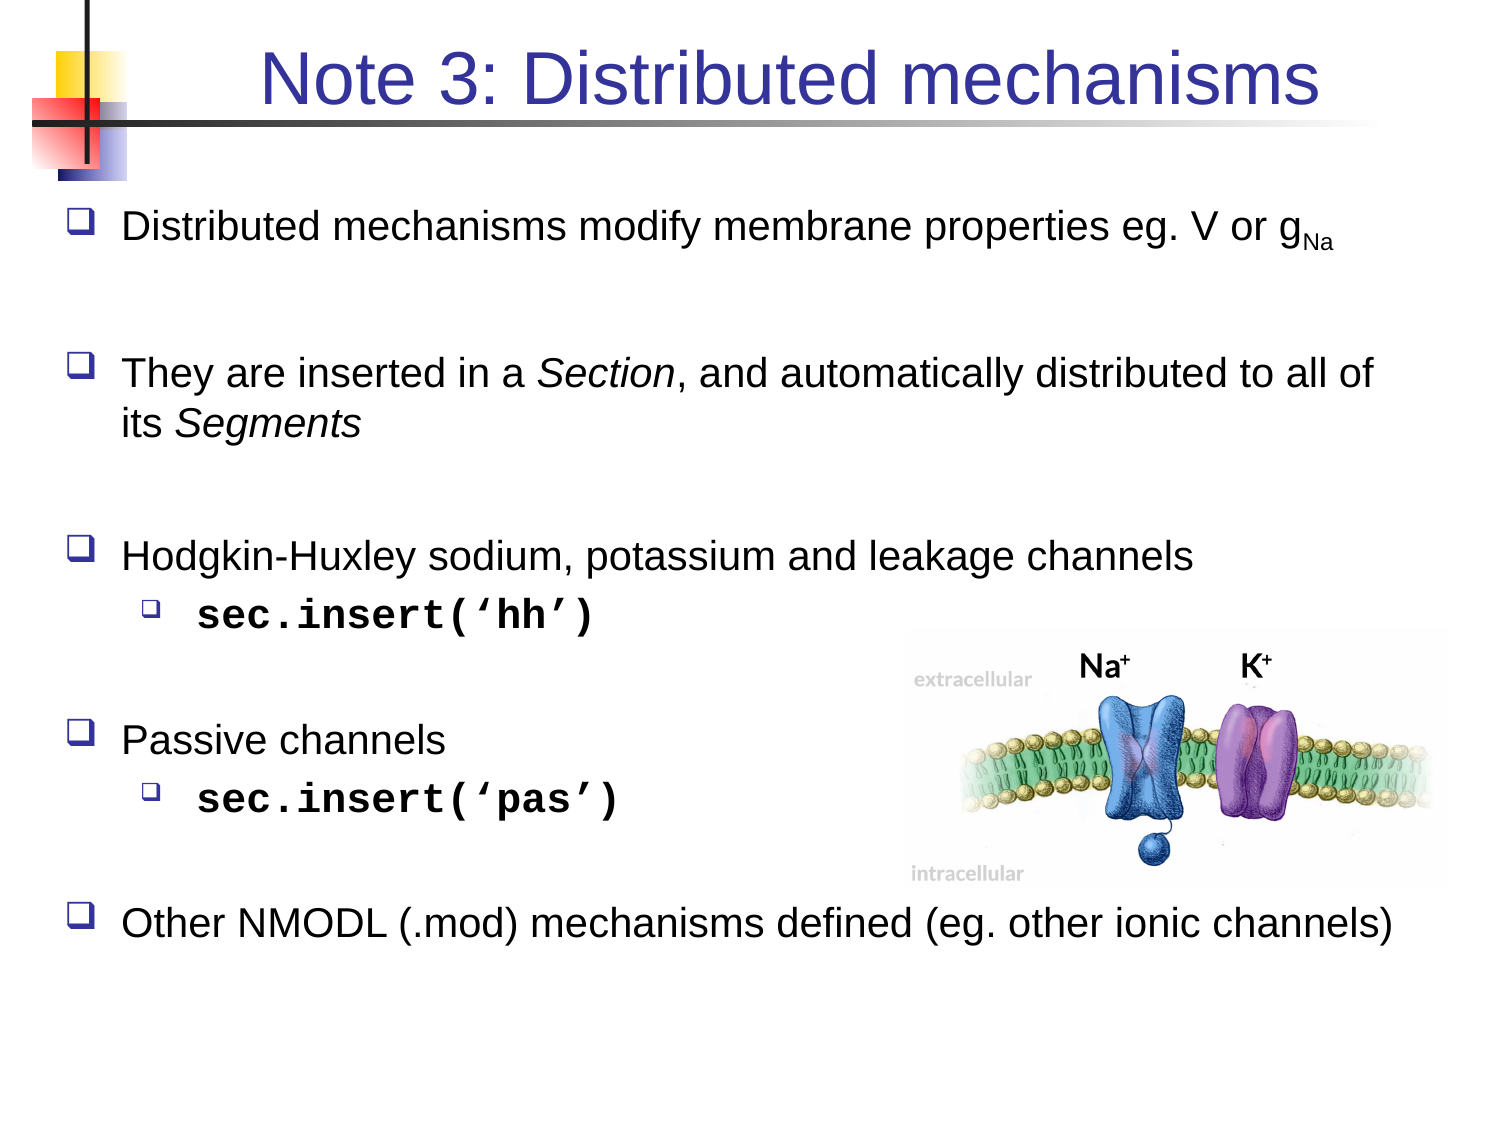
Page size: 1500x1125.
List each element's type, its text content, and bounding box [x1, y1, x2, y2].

title Note 3: Distributed mechanisms [100, 0, 1482, 127]
text_box Distributed mechanisms modify membrane properties eg. V or gNa They are inserted in a Section, and automatically distributed to all of its Segments Hodgkin-Huxley sodium, potassium and leakage channels sec.insert(‘hh’) Passive channels sec.insert(‘pas’) Other NMODL (.mod) mechanisms defined (eg. other ionic channels) [49, 190, 1439, 439]
picture [906, 627, 1450, 890]
